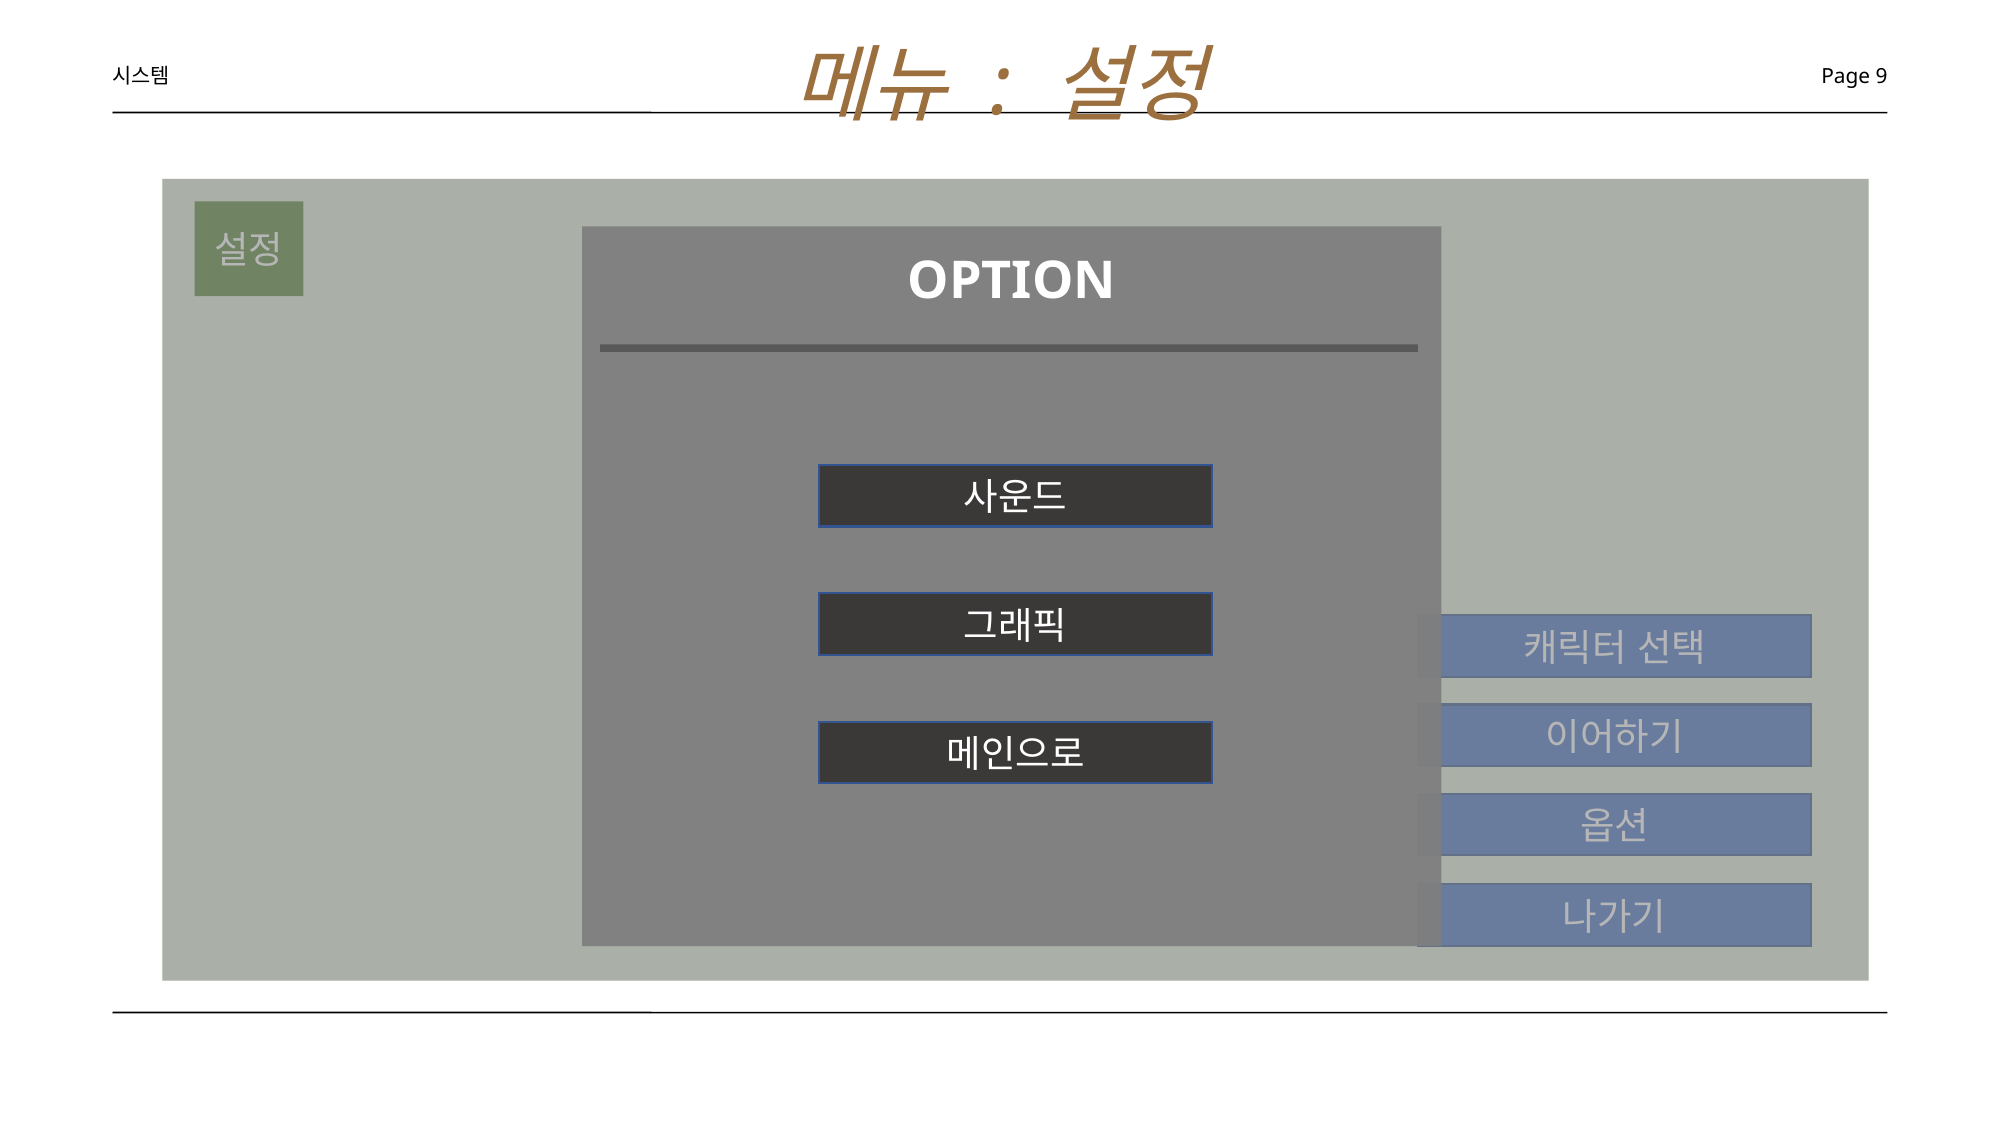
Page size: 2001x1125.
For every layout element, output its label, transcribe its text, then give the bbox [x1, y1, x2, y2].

text_box Page 9 [1505, 58, 1888, 88]
text_box 메뉴 : 설정 [697, 0, 1302, 132]
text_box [162, 178, 1869, 981]
text_box 시스템 [112, 58, 495, 88]
